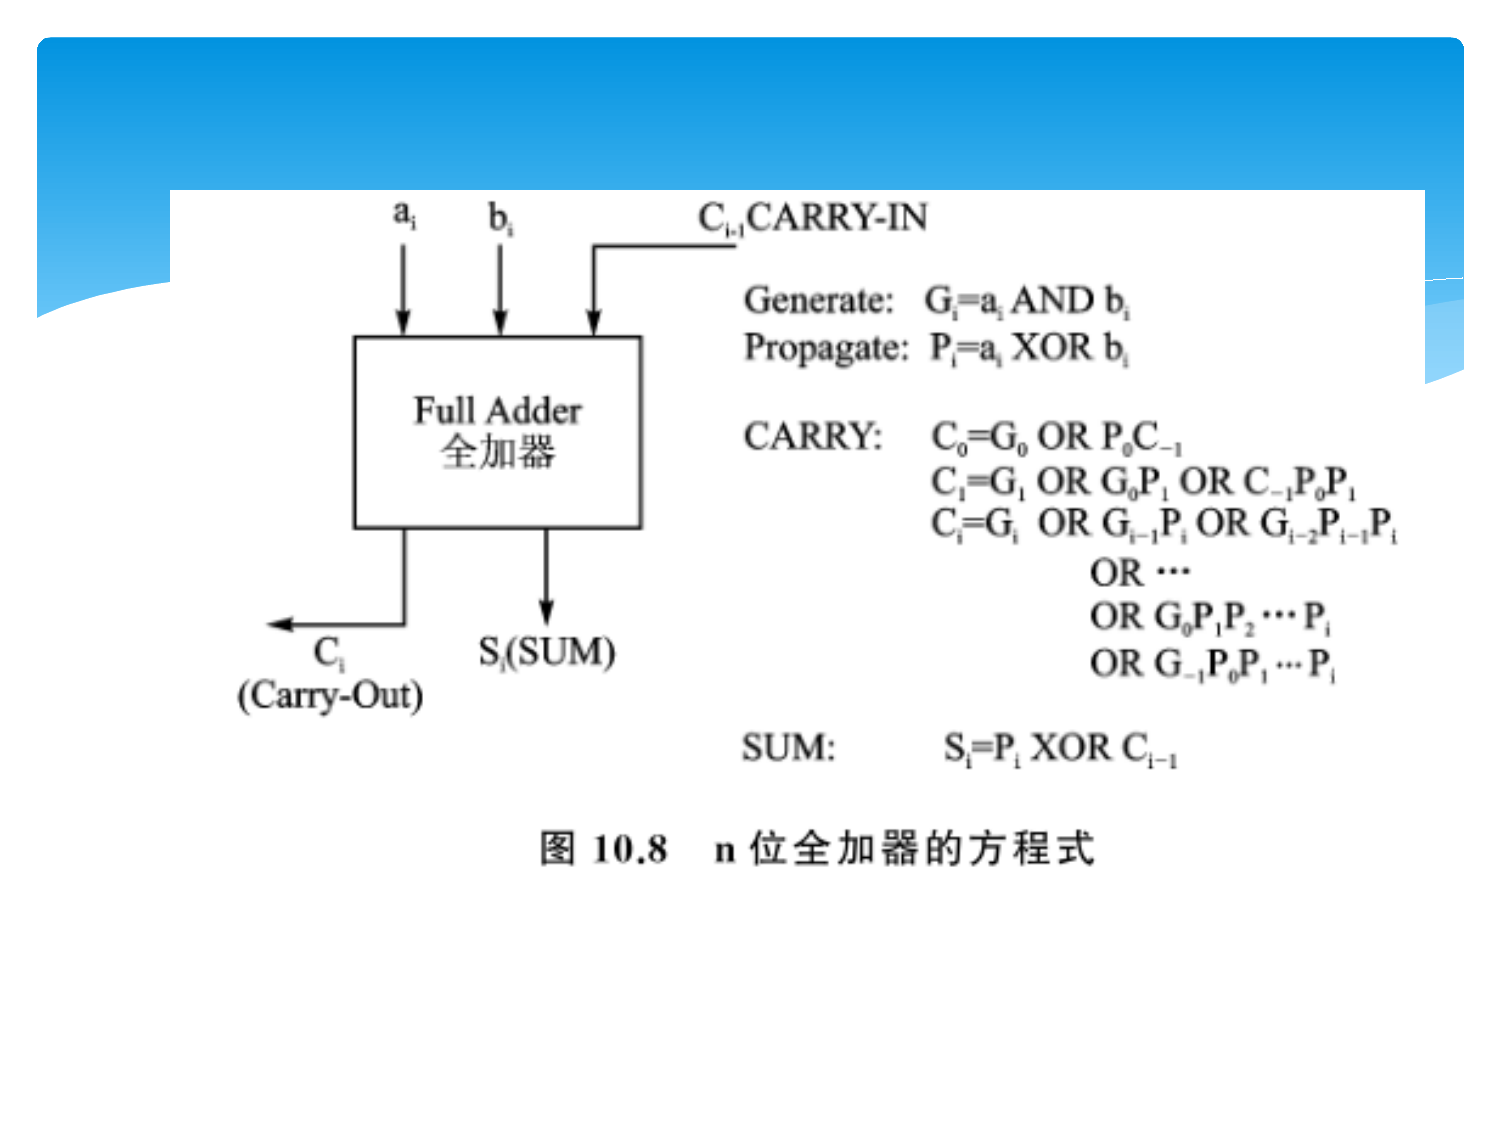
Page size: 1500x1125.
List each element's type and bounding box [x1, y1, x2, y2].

list [169, 190, 1426, 879]
title [75, 55, 1425, 261]
